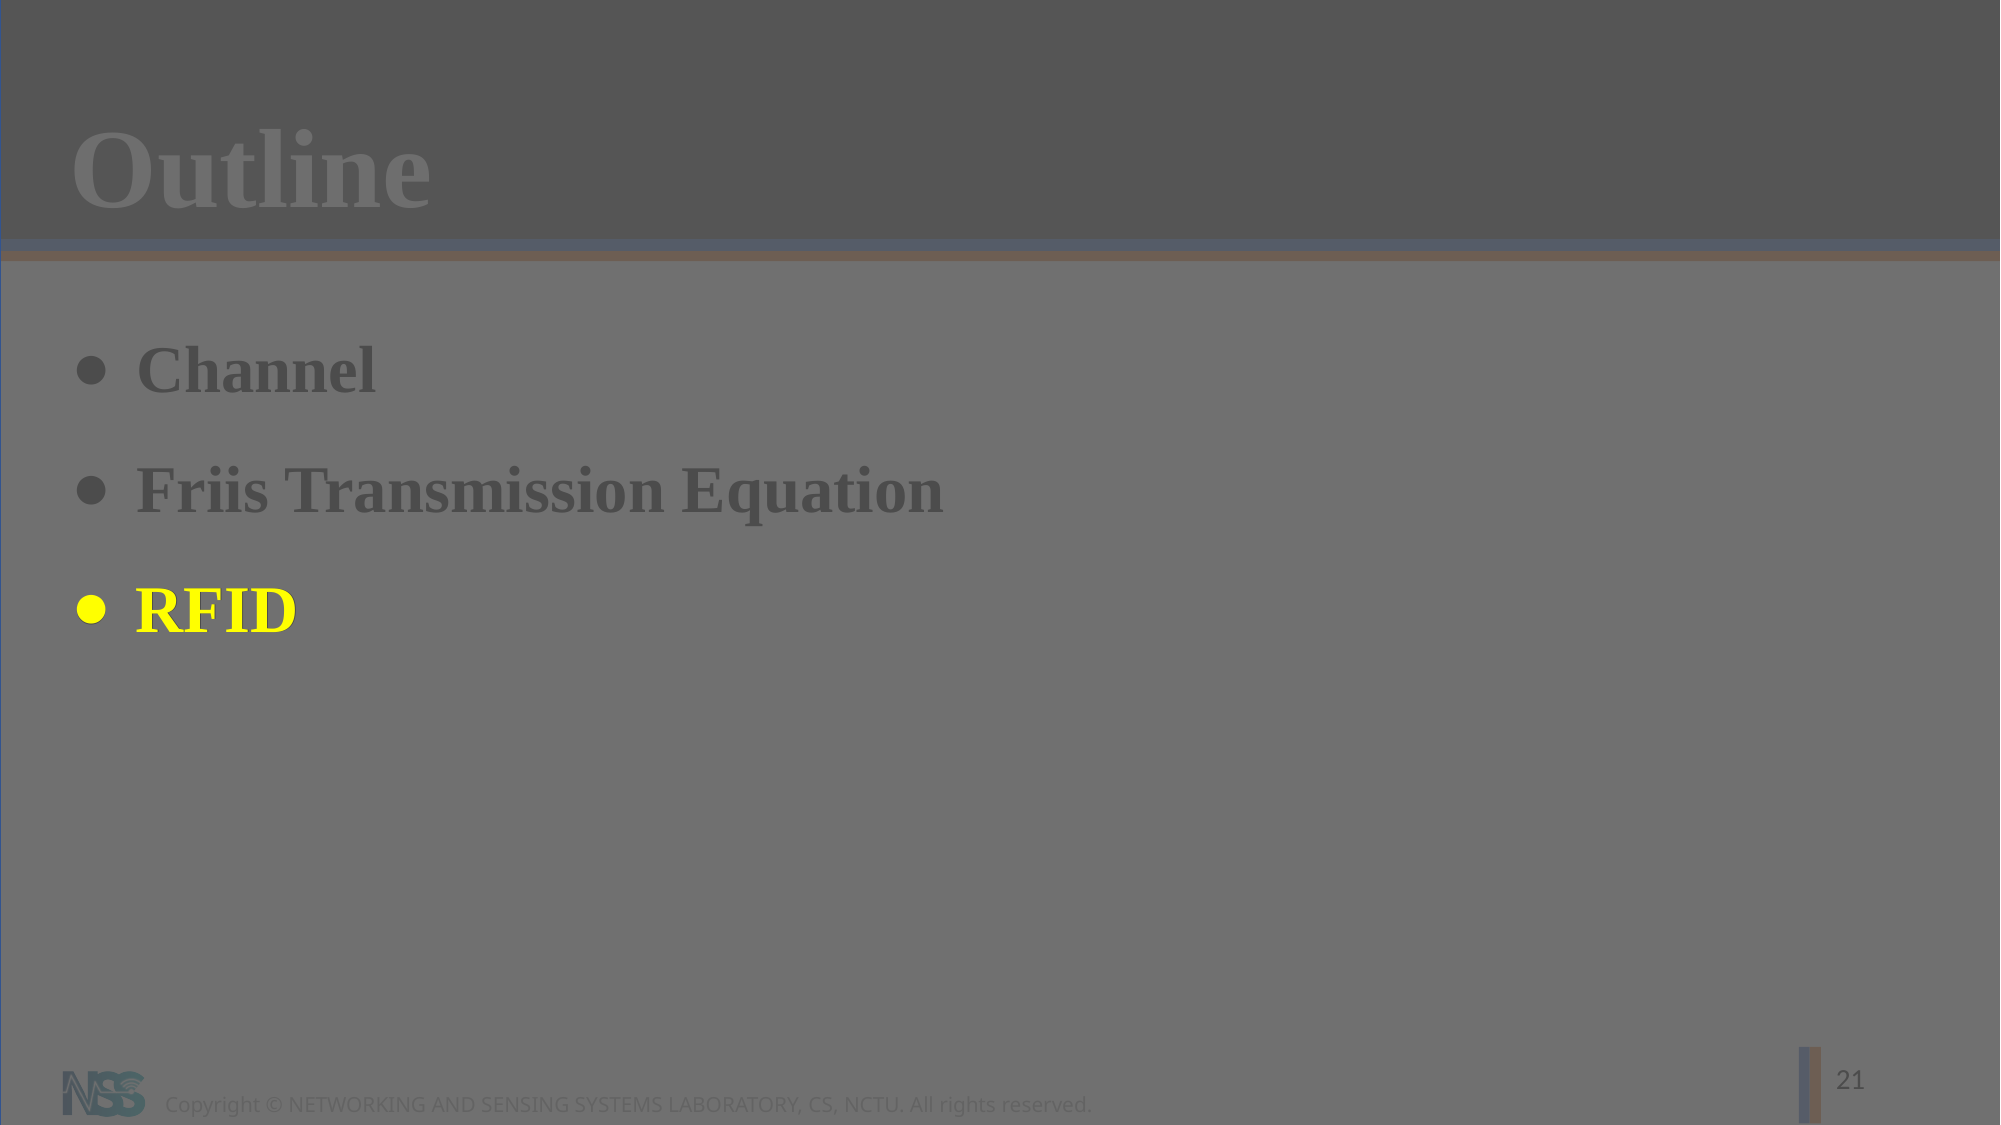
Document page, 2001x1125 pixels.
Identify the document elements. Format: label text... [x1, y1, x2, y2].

text_box RFID [54, 518, 1945, 1125]
text_box [0, 0, 2000, 1125]
